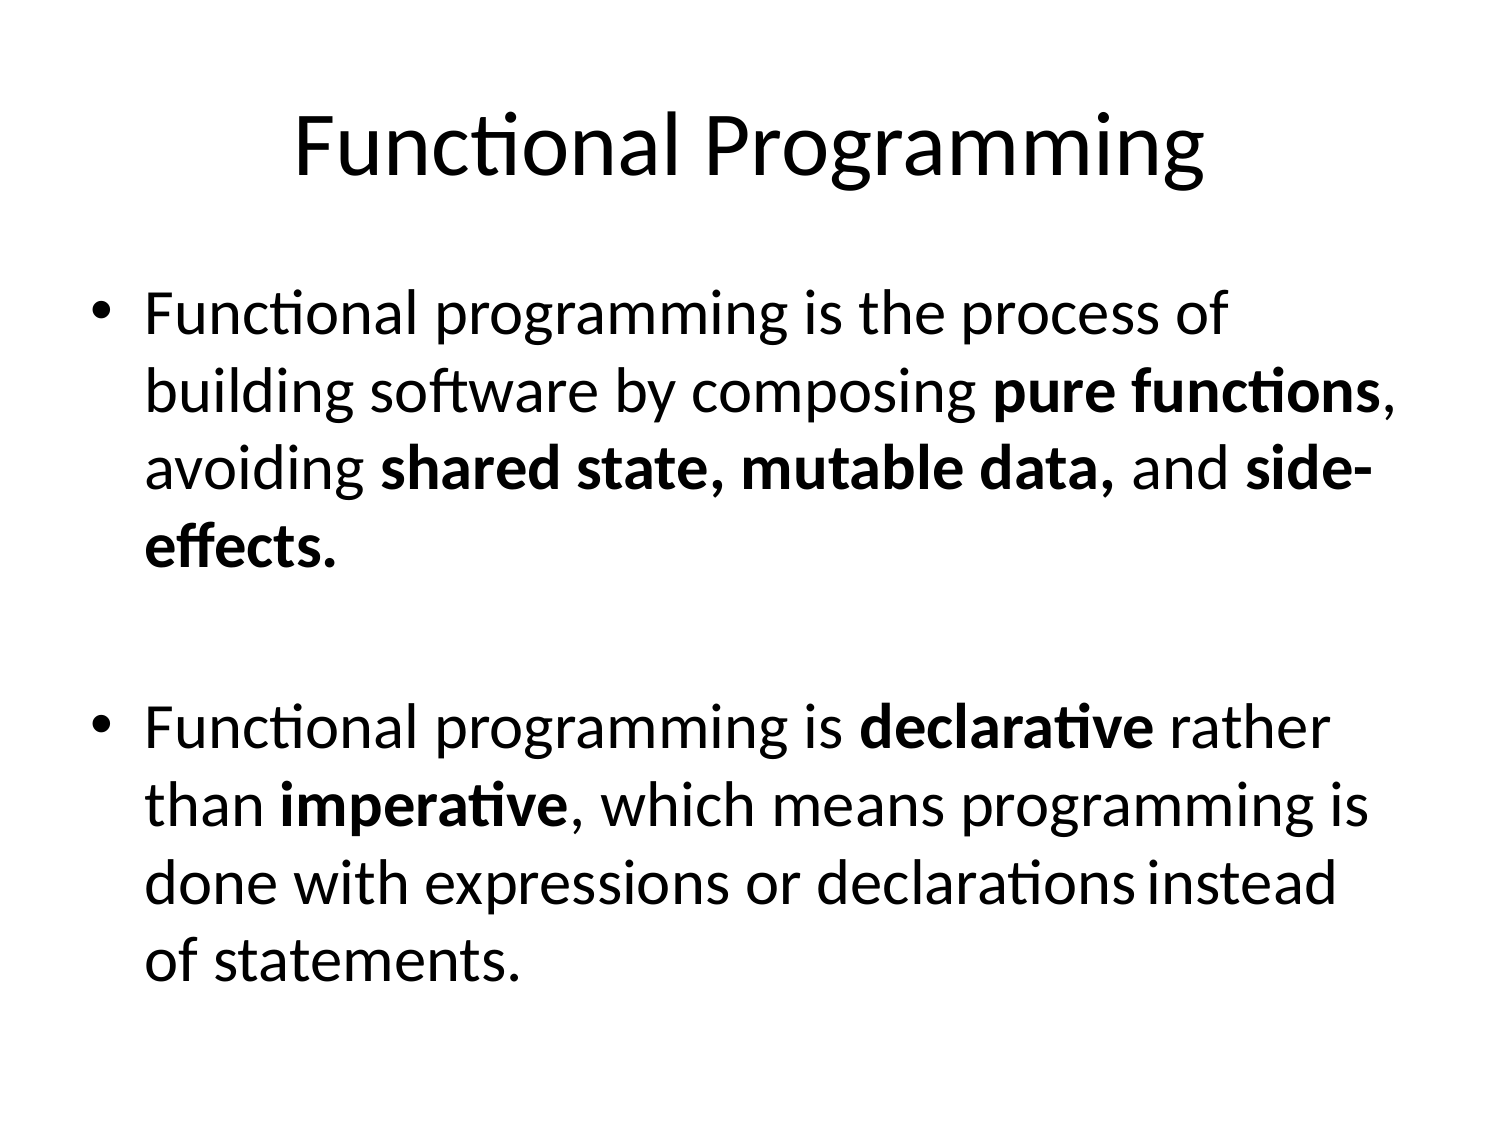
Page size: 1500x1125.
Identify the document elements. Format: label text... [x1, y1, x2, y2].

list Functional programming is the process of building software by composing pure functions, avoiding shared state, mutable data, and side-effects. Functional programming is declarative rather than imperative, which means programming is done with expressions or declarations instead of statements. [75, 262, 1425, 1005]
title Functional Programming [75, 45, 1425, 233]
